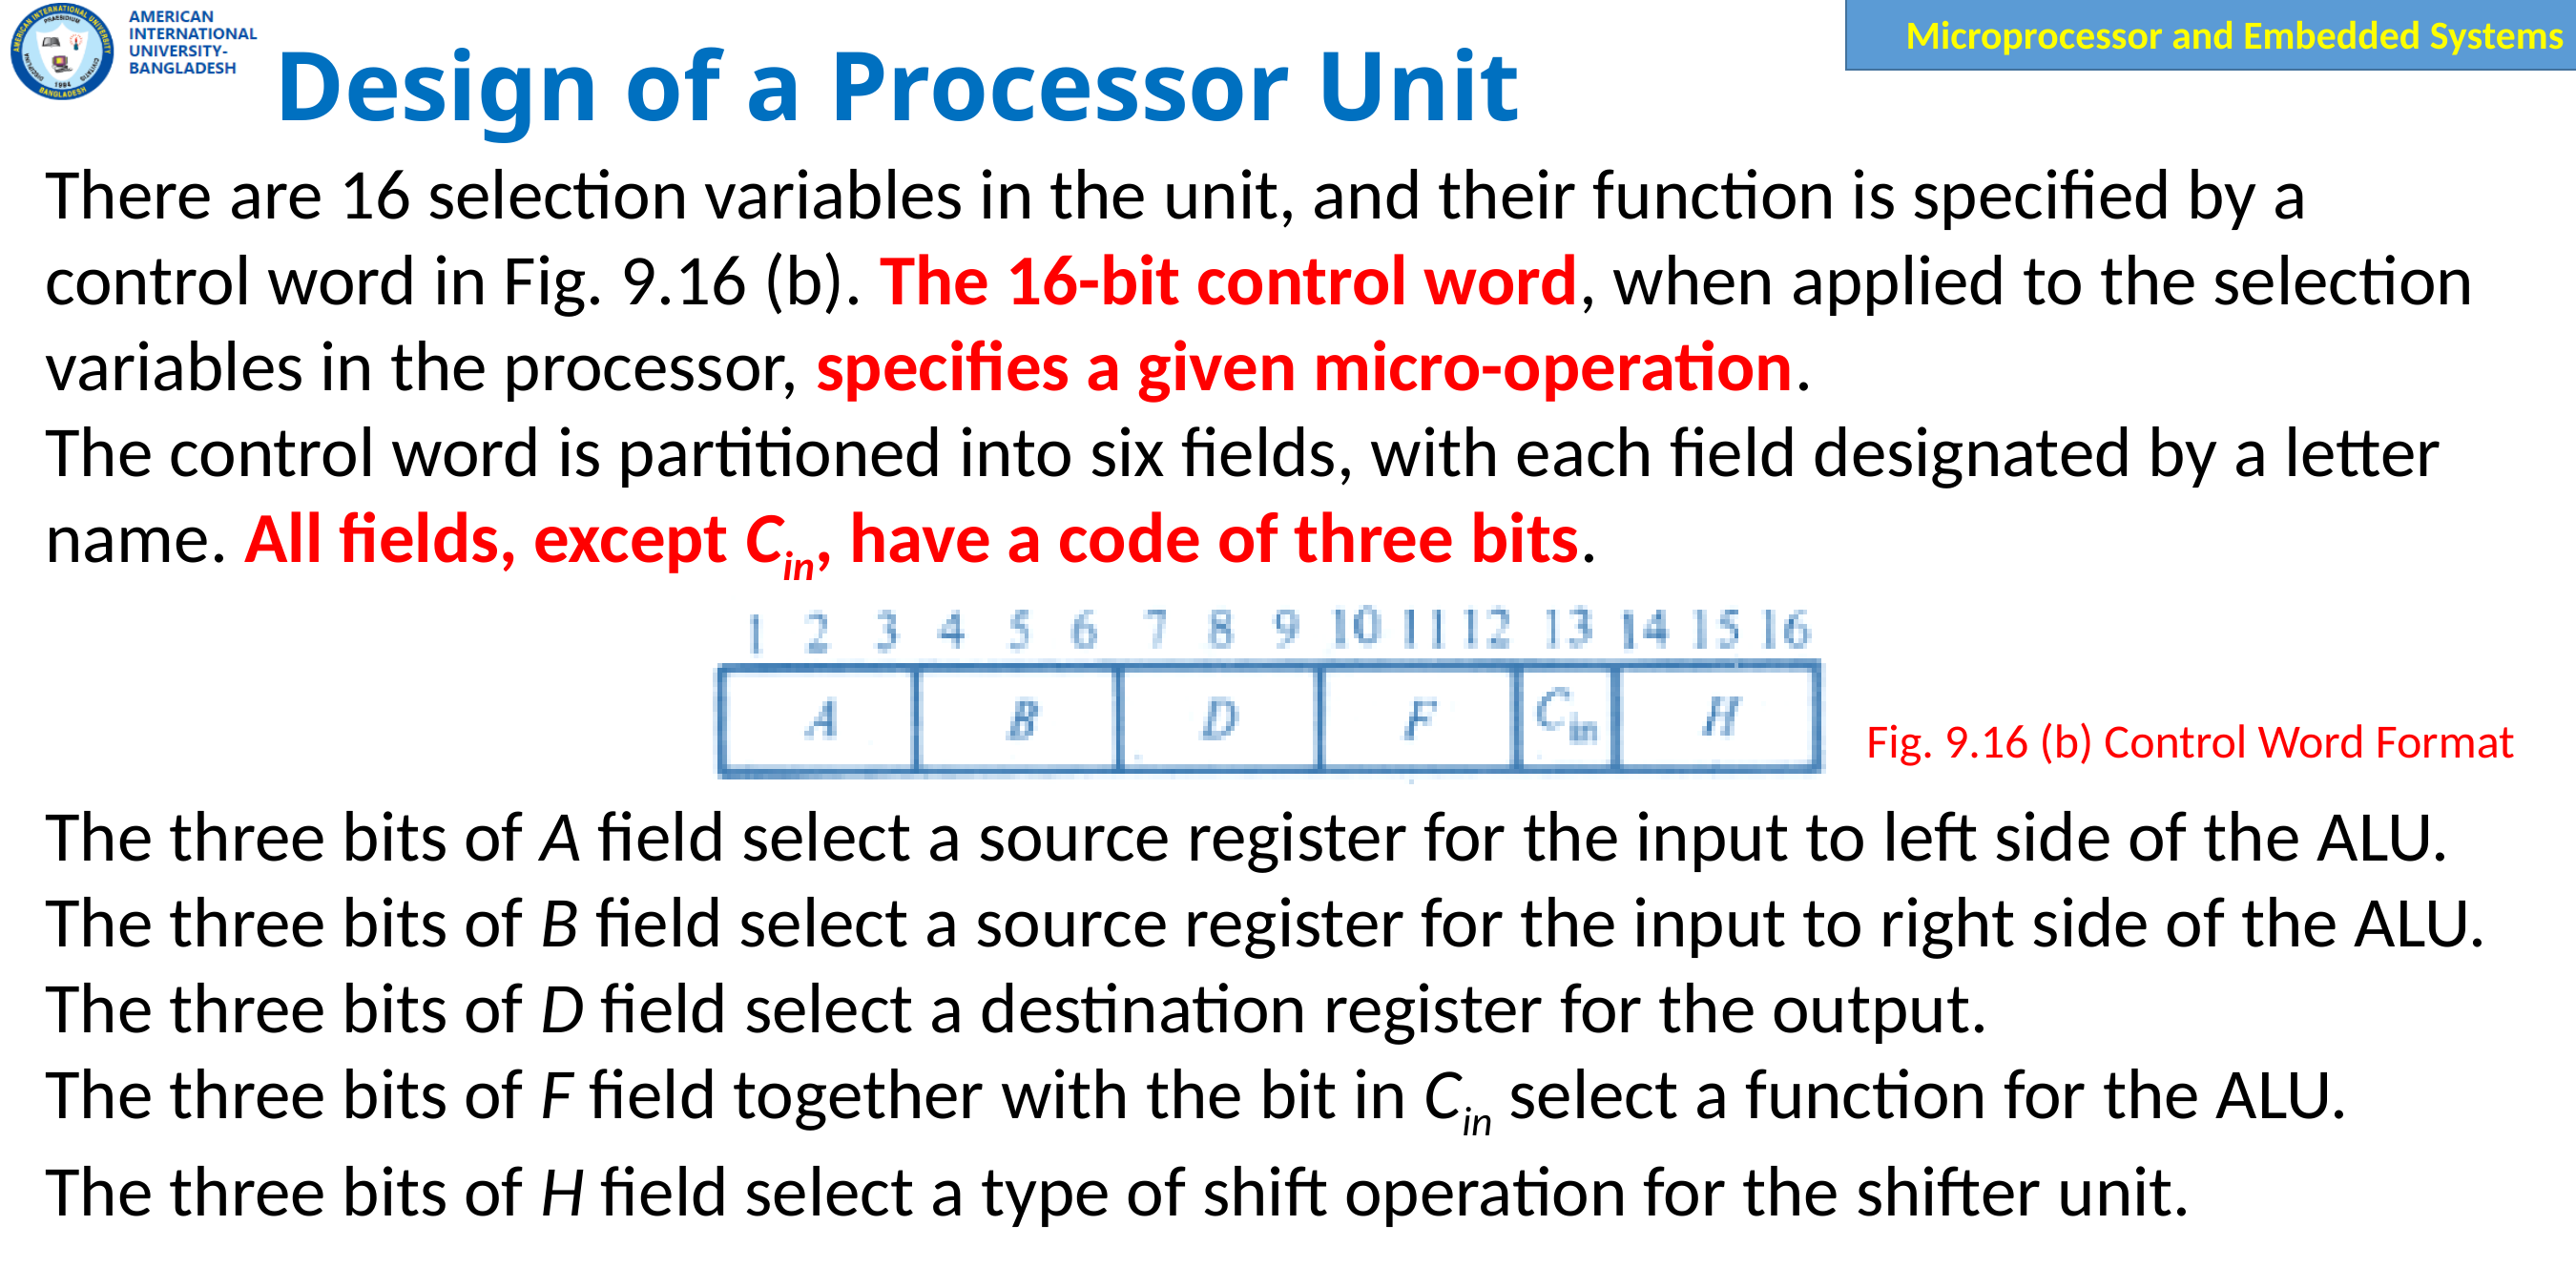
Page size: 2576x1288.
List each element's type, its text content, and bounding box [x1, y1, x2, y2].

picture [0, 3, 265, 104]
title Design of a Processor Unit [260, 31, 2345, 149]
text_box There are 16 selection variables in the unit, and their function is specified by a control word in Fig. 9.16 (b). The 16-bit control word, when applied to the selection variables in the processor, specifies a given micro-operation. The control word is partitioned into six fields, with each field designated by a letter name. All fields, except Cin, have a code of three bits. The three bits of A field select a source register for the input to left side of the ALU. The three bits of B field select a source register for the input to right side of the ALU. The three bits of D field select a destination register for the output. The three bits of F field together with the bit in Cin select a function for the ALU. The three bits of H field select a type of shift operation for the shifter unit. [31, 140, 2538, 1237]
text_box Fig. 9.16 (b) Control Word Format [1852, 703, 2537, 775]
picture [699, 581, 1832, 791]
